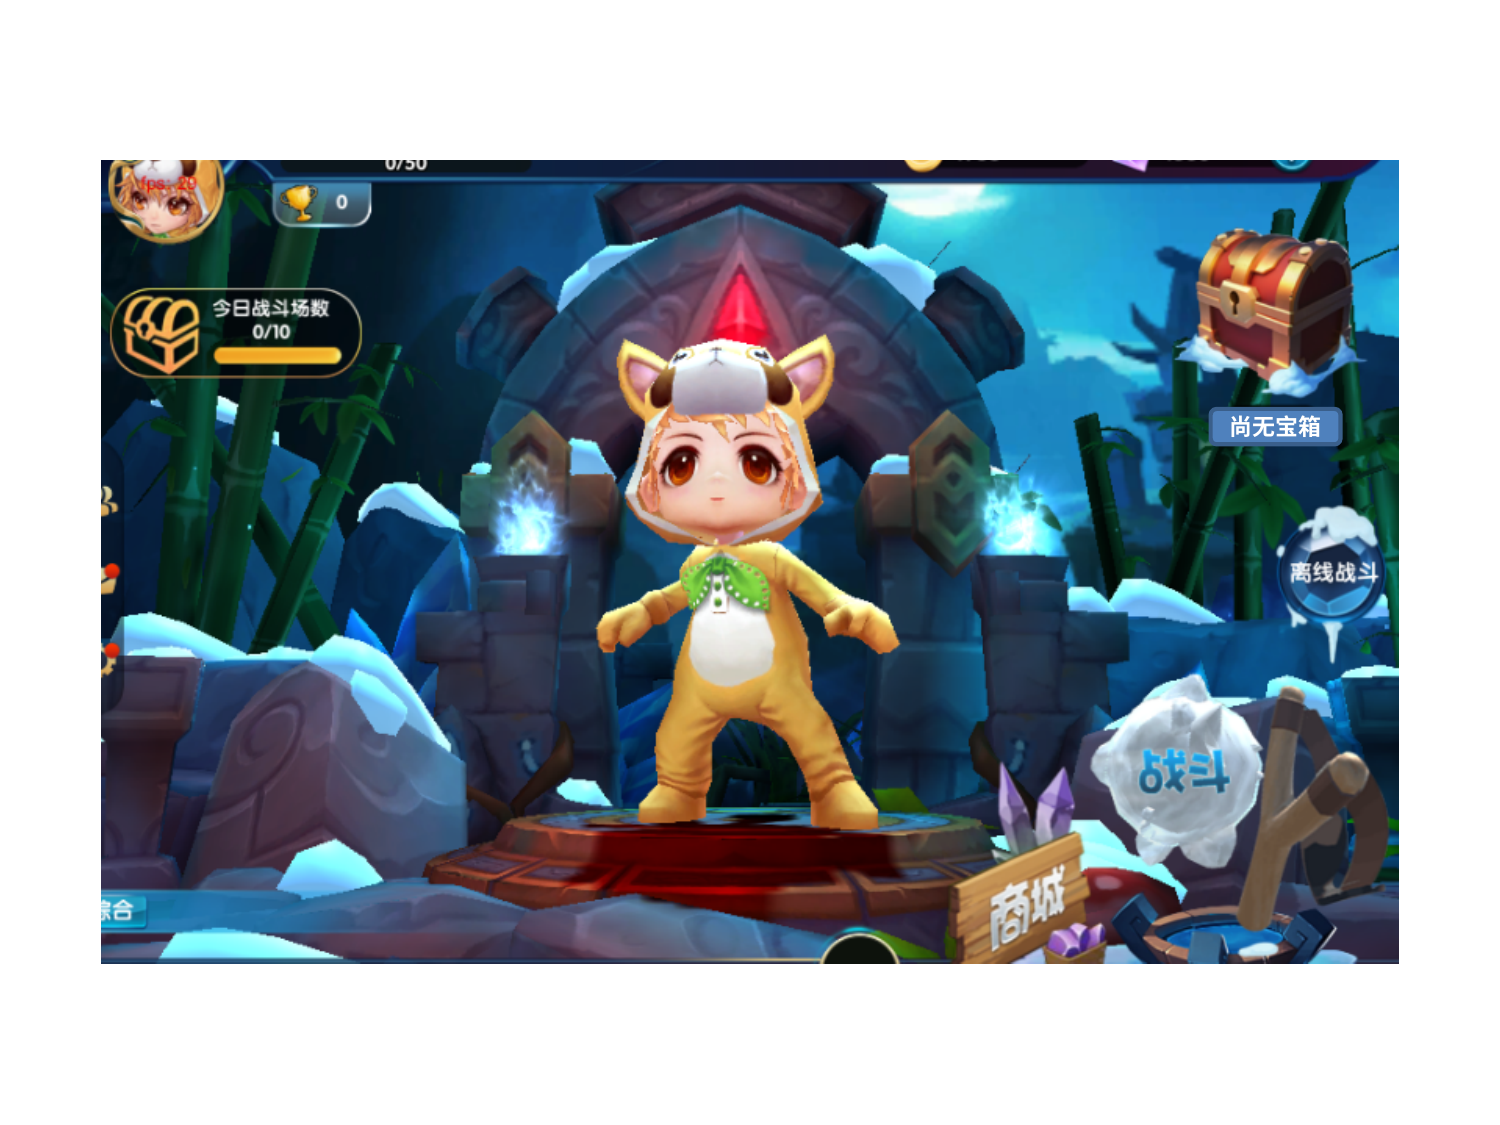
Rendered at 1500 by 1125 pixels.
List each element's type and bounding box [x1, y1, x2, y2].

picture [101, 160, 1399, 965]
